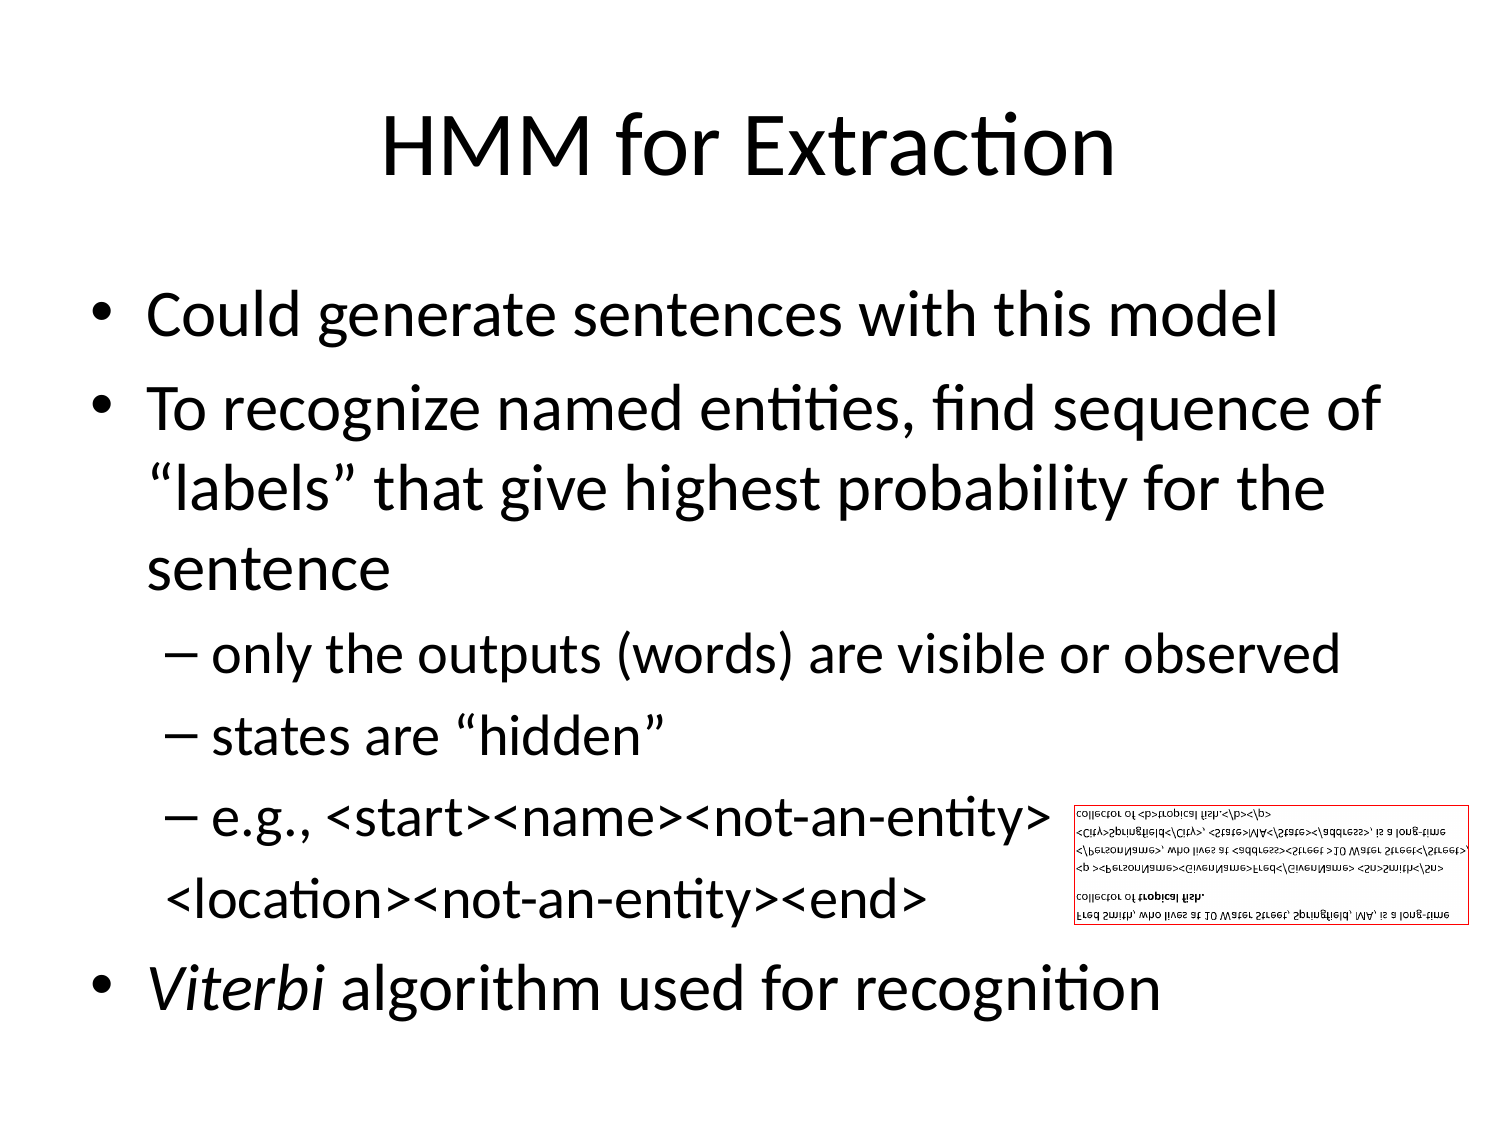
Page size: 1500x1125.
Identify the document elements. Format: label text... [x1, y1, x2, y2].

picture [1074, 805, 1469, 926]
title HMM for Extraction [75, 45, 1425, 233]
list Could generate sentences with this model To recognize named entities, find sequence of “labels” that give highest probability for the sentence only the outputs (words) are visible or observed states are “hidden” e.g., <start><name><not-an-entity> <location><not-an-entity><end> Viterbi algorithm used for recognition [75, 262, 1450, 1063]
